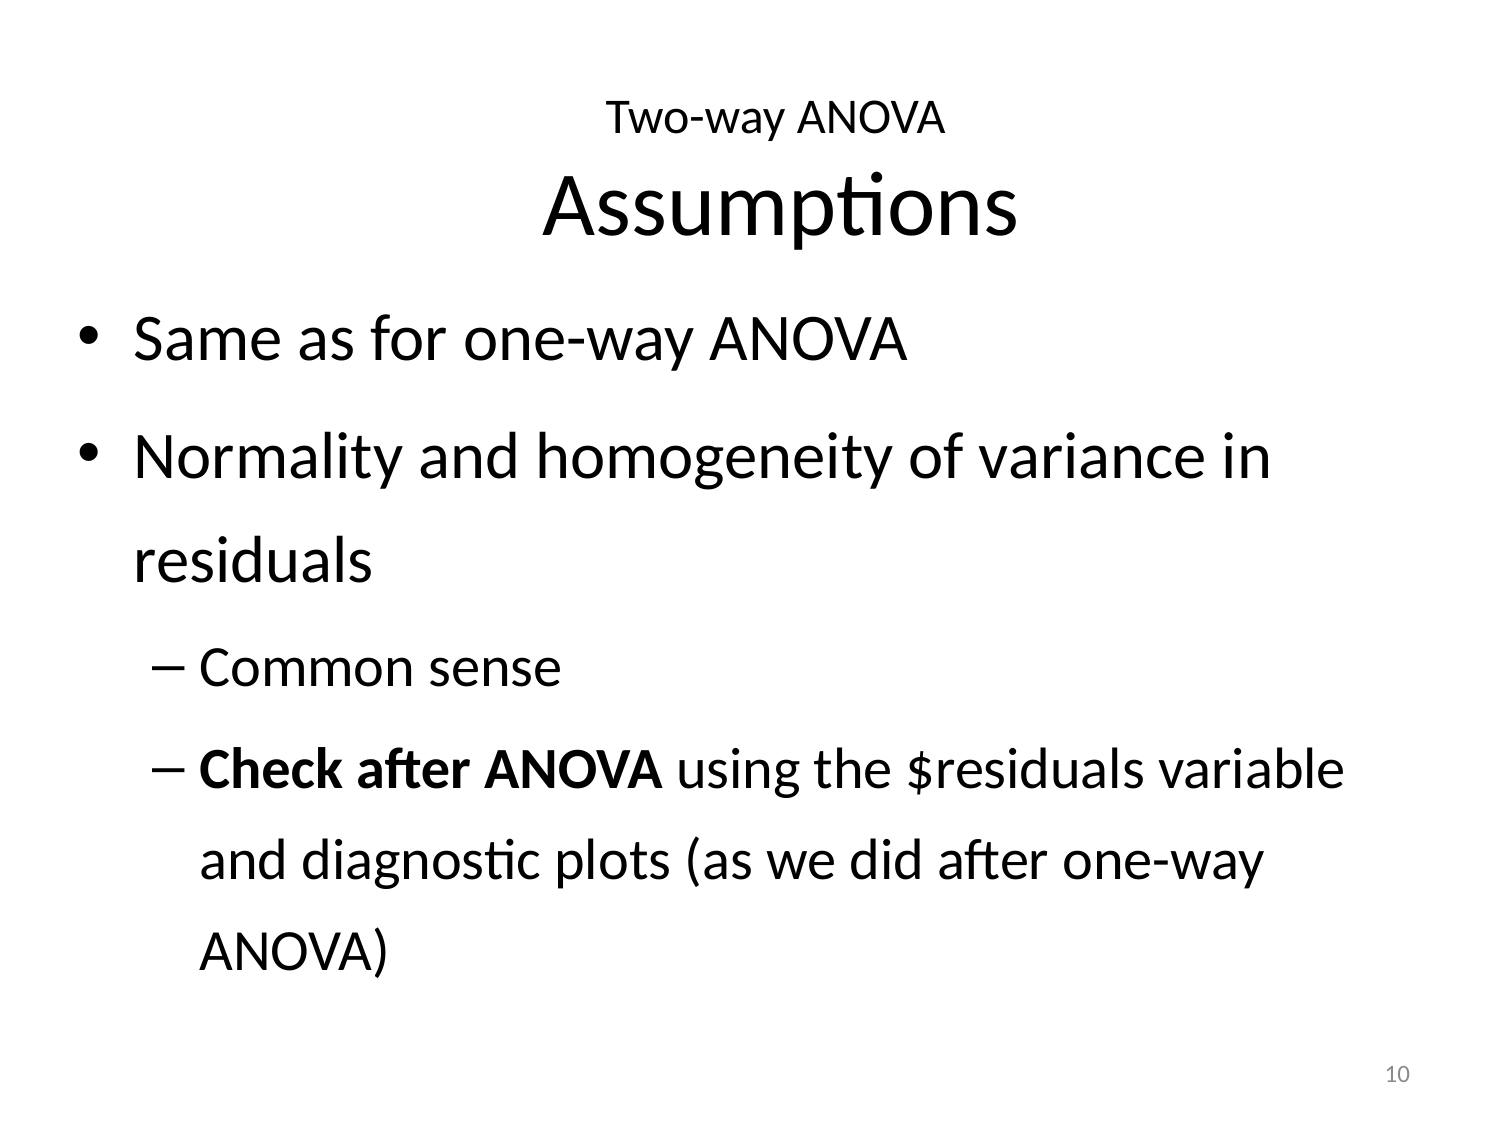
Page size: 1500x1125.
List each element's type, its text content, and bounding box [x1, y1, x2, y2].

slide_number 10 [1074, 1042, 1425, 1103]
text_box Two-way ANOVA Assumptions [200, 49, 1363, 288]
list Same as for one-way ANOVA Normality and homogeneity of variance in residuals Common sense Check after ANOVA using the $residuals variable and diagnostic plots (as we did after one-way ANOVA) [62, 262, 1413, 1013]
